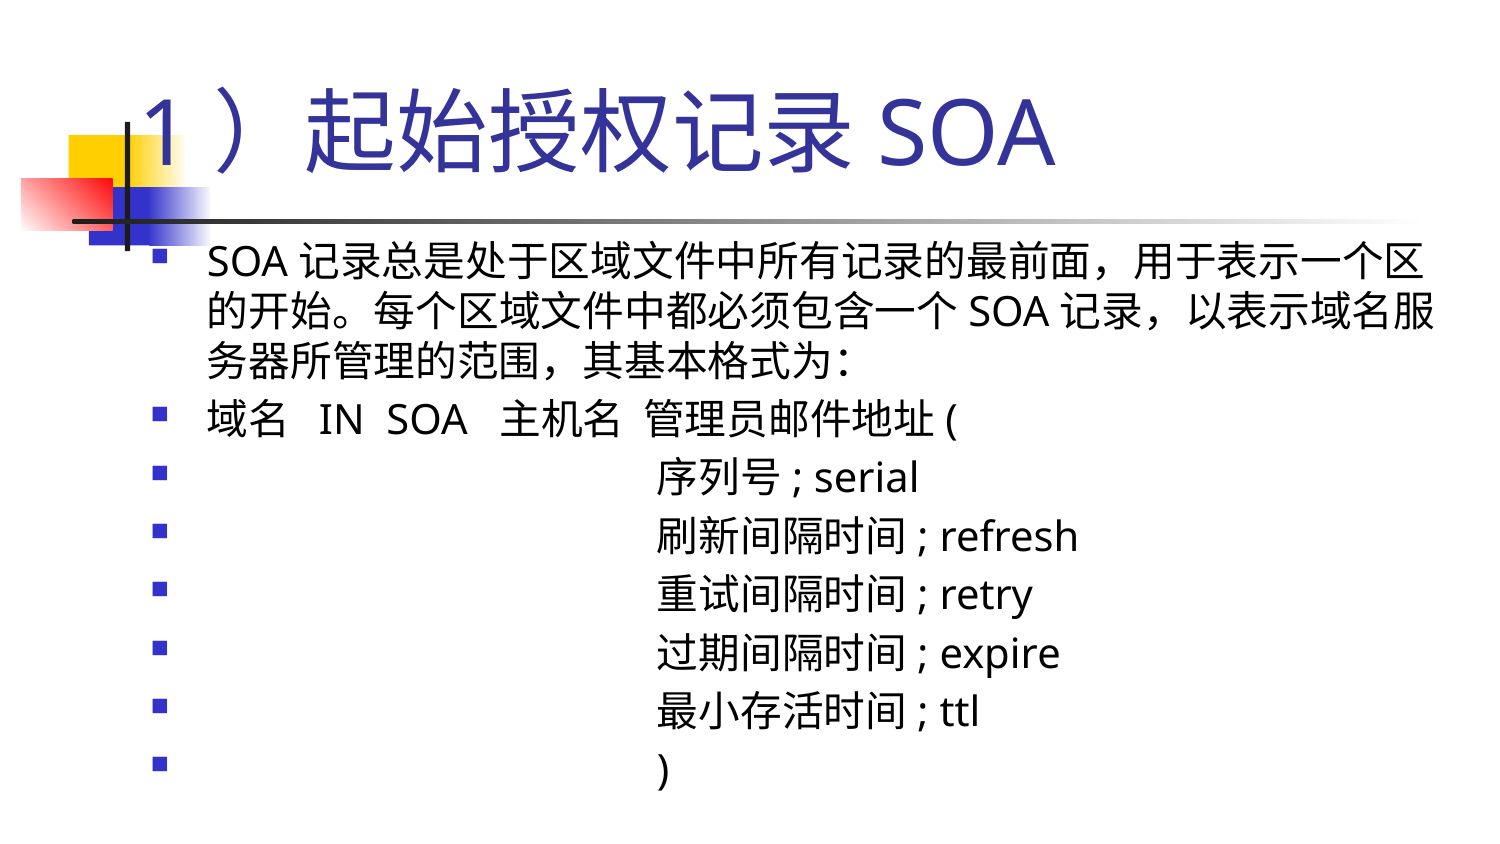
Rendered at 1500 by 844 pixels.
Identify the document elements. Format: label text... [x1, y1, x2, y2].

list SOA记录总是处于区域文件中所有记录的最前面，用于表示一个区的开始。每个区域文件中都必须包含一个SOA记录，以表示域名服务器所管理的范围，其基本格式为： 域名 IN SOA 主机名 管理员邮件地址( 序列号; serial 刷新间隔时间; refresh 重试间隔时间; retry 过期间隔时间; expire 最小存活时间; ttl ) [135, 226, 1470, 768]
title 1）起始授权记录SOA [123, 49, 1462, 192]
